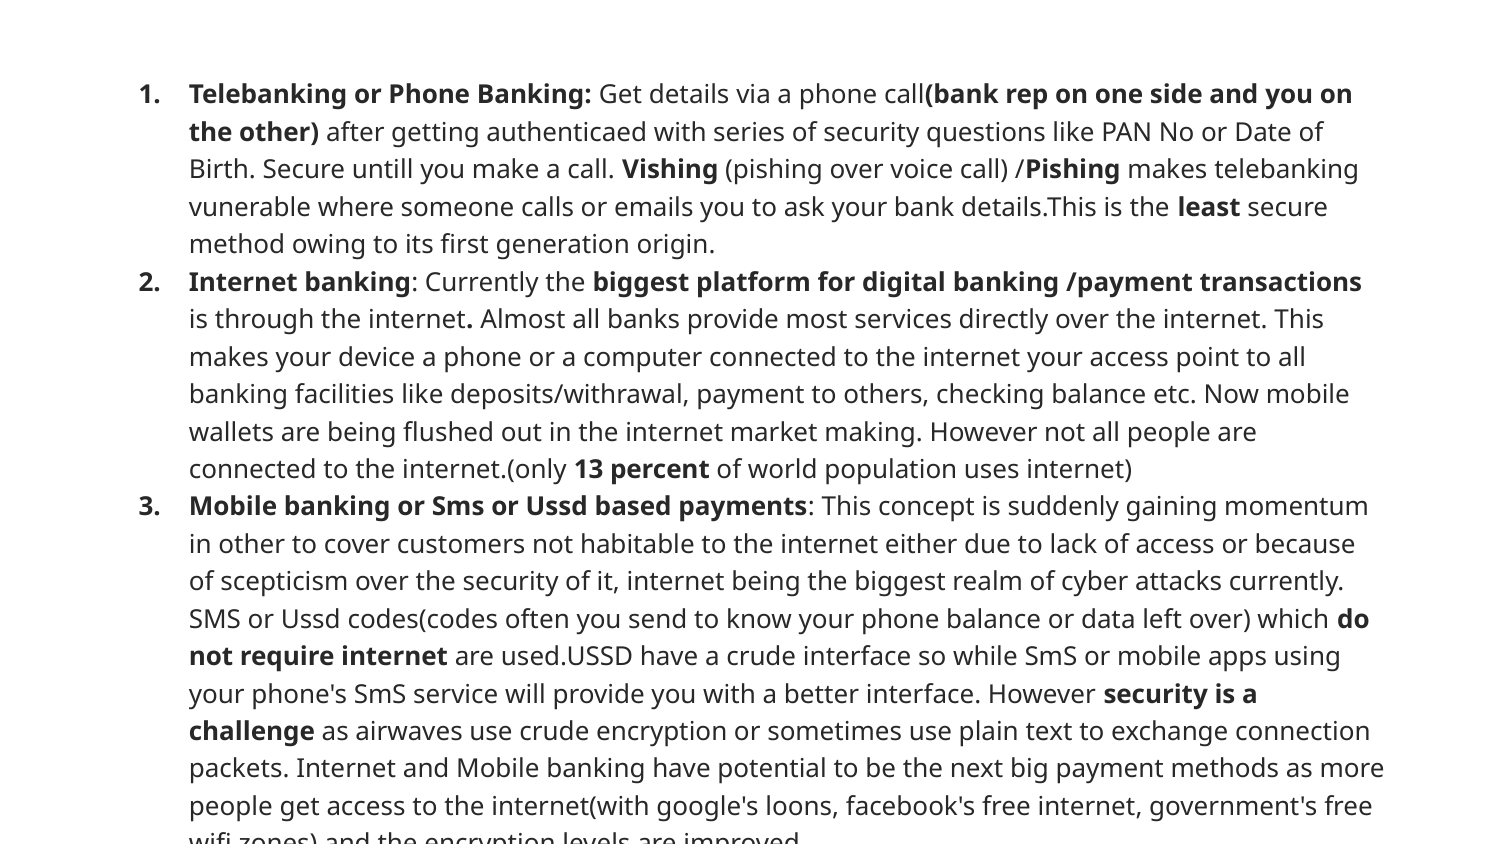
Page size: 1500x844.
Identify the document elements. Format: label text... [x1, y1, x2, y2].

list Telebanking or Phone Banking: Get details via a phone call(bank rep on one side and you on the other) after getting authenticaed with series of security questions like PAN No or Date of Birth. Secure untill you make a call. Vishing (pishing over voice call) /Pishing makes telebanking vunerable where someone calls or emails you to ask your bank details.This is the least secure method owing to its first generation origin. Internet banking: Currently the biggest platform for digital banking /payment transactions is through the internet. Almost all banks provide most services directly over the internet. This makes your device a phone or a computer connected to the internet your access point to all banking facilities like deposits/withrawal, payment to others, checking balance etc. Now mobile wallets are being flushed out in the internet market making. However not all people are connected to the internet.(only 13 percent of world population uses internet) Mobile banking or Sms or Ussd based payments: This concept is suddenly gaining momentum in other to cover customers not habitable to the internet either due to lack of access or because of scepticism over the security of it, internet being the biggest realm of cyber attacks currently. SMS or Ussd codes(codes often you send to know your phone balance or data left over) which do not require internet are used.USSD have a crude interface so while SmS or mobile apps using your phone's SmS service will provide you with a better interface. However security is a challenge as airwaves use crude encryption or sometimes use plain text to exchange connection packets. Internet and Mobile banking have potential to be the next big payment methods as more people get access to the internet(with google's loons, facebook's free internet, government's free wifi zones) and the encryption levels are improved. [51, 56, 1449, 787]
